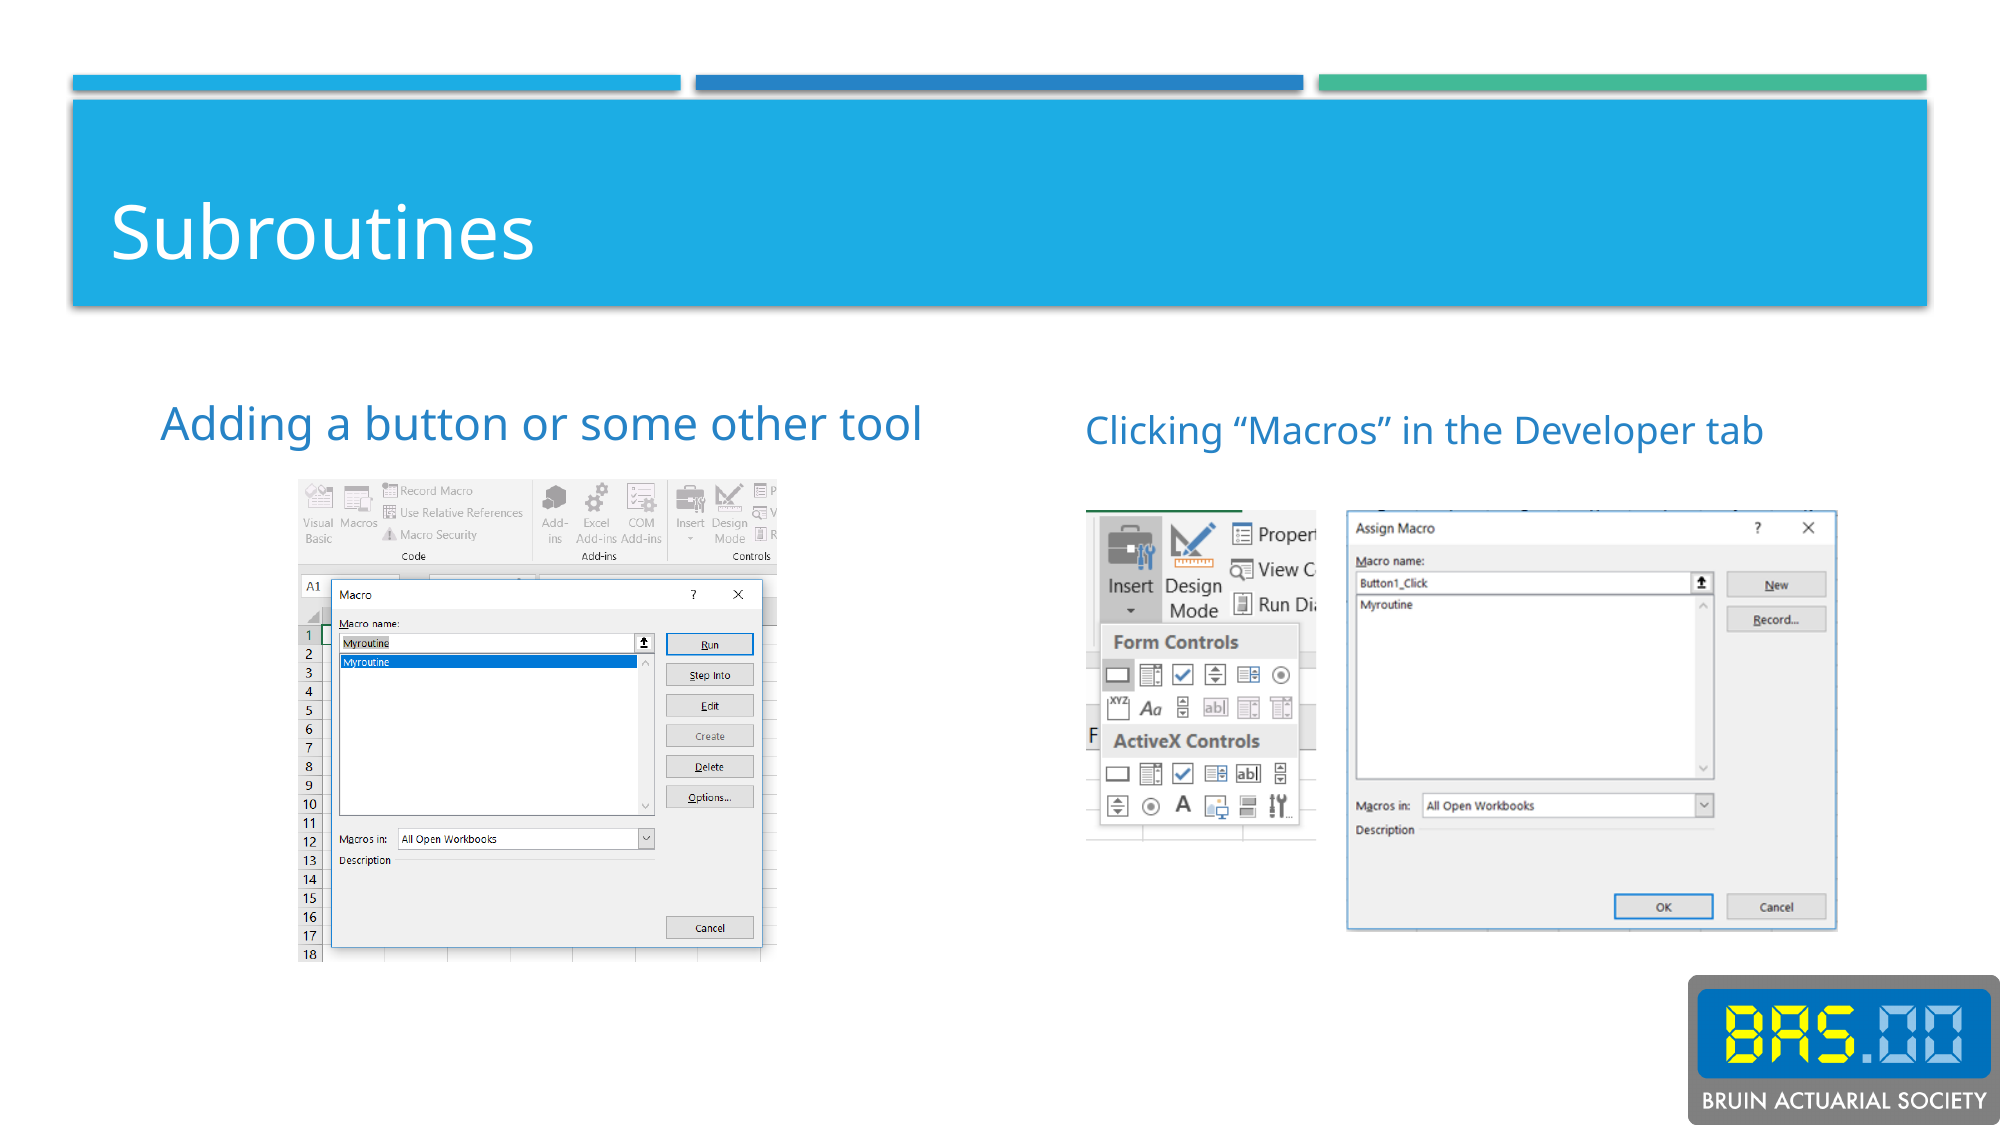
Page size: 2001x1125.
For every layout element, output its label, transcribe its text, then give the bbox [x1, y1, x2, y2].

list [298, 479, 777, 962]
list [1086, 509, 1839, 932]
list Clicking “Macros” in the Developer tab [1070, 369, 1905, 460]
list Adding a button or some other tool [145, 369, 980, 458]
picture [1688, 975, 2000, 1125]
title Subroutines [95, 119, 1905, 282]
